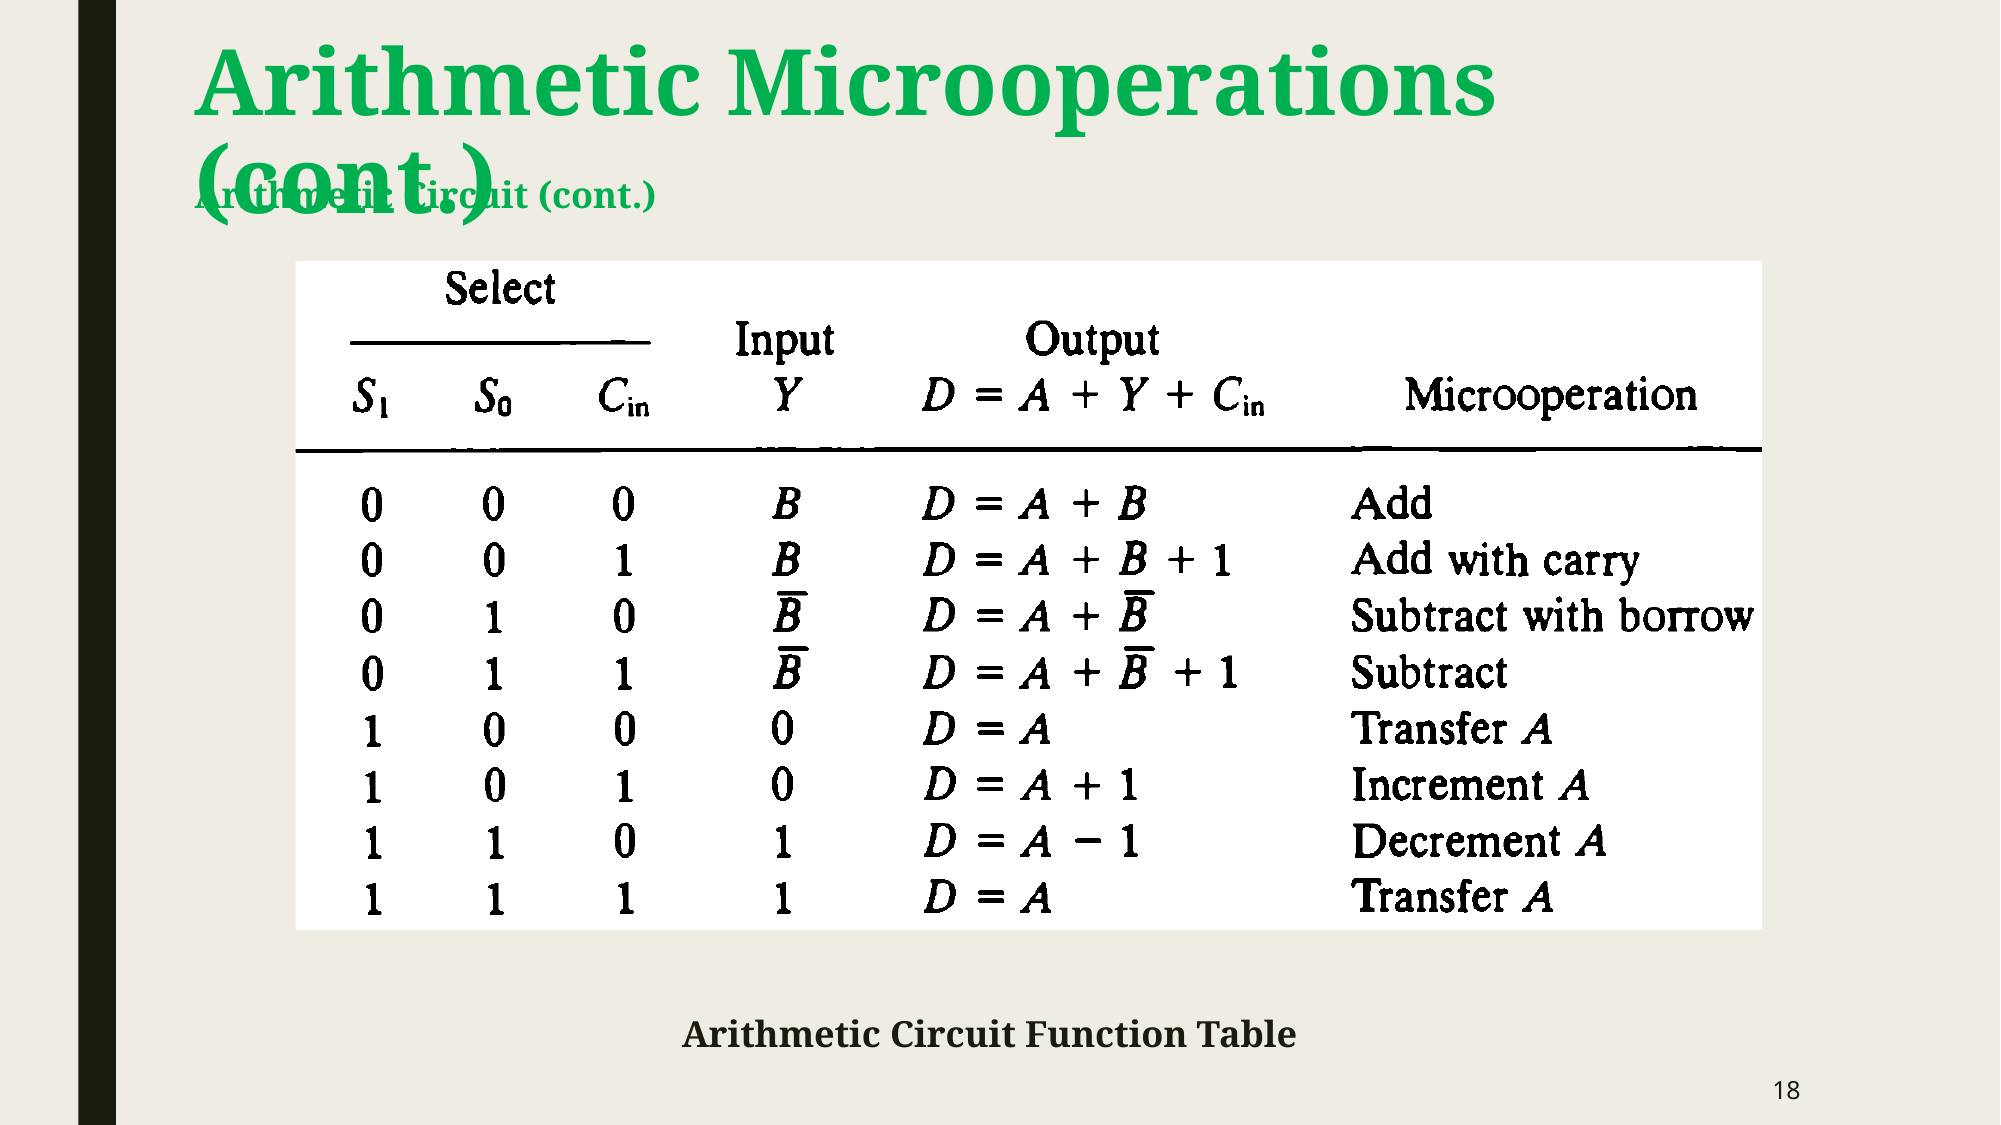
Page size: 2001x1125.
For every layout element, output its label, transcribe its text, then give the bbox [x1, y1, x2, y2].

title Arithmetic Microoperations (cont.) [179, 30, 1570, 153]
list Arithmetic Circuit (cont.) Arithmetic Circuit Function Table [179, 169, 1800, 1072]
slide_number 18 [1553, 1058, 1816, 1125]
picture [295, 261, 1762, 930]
